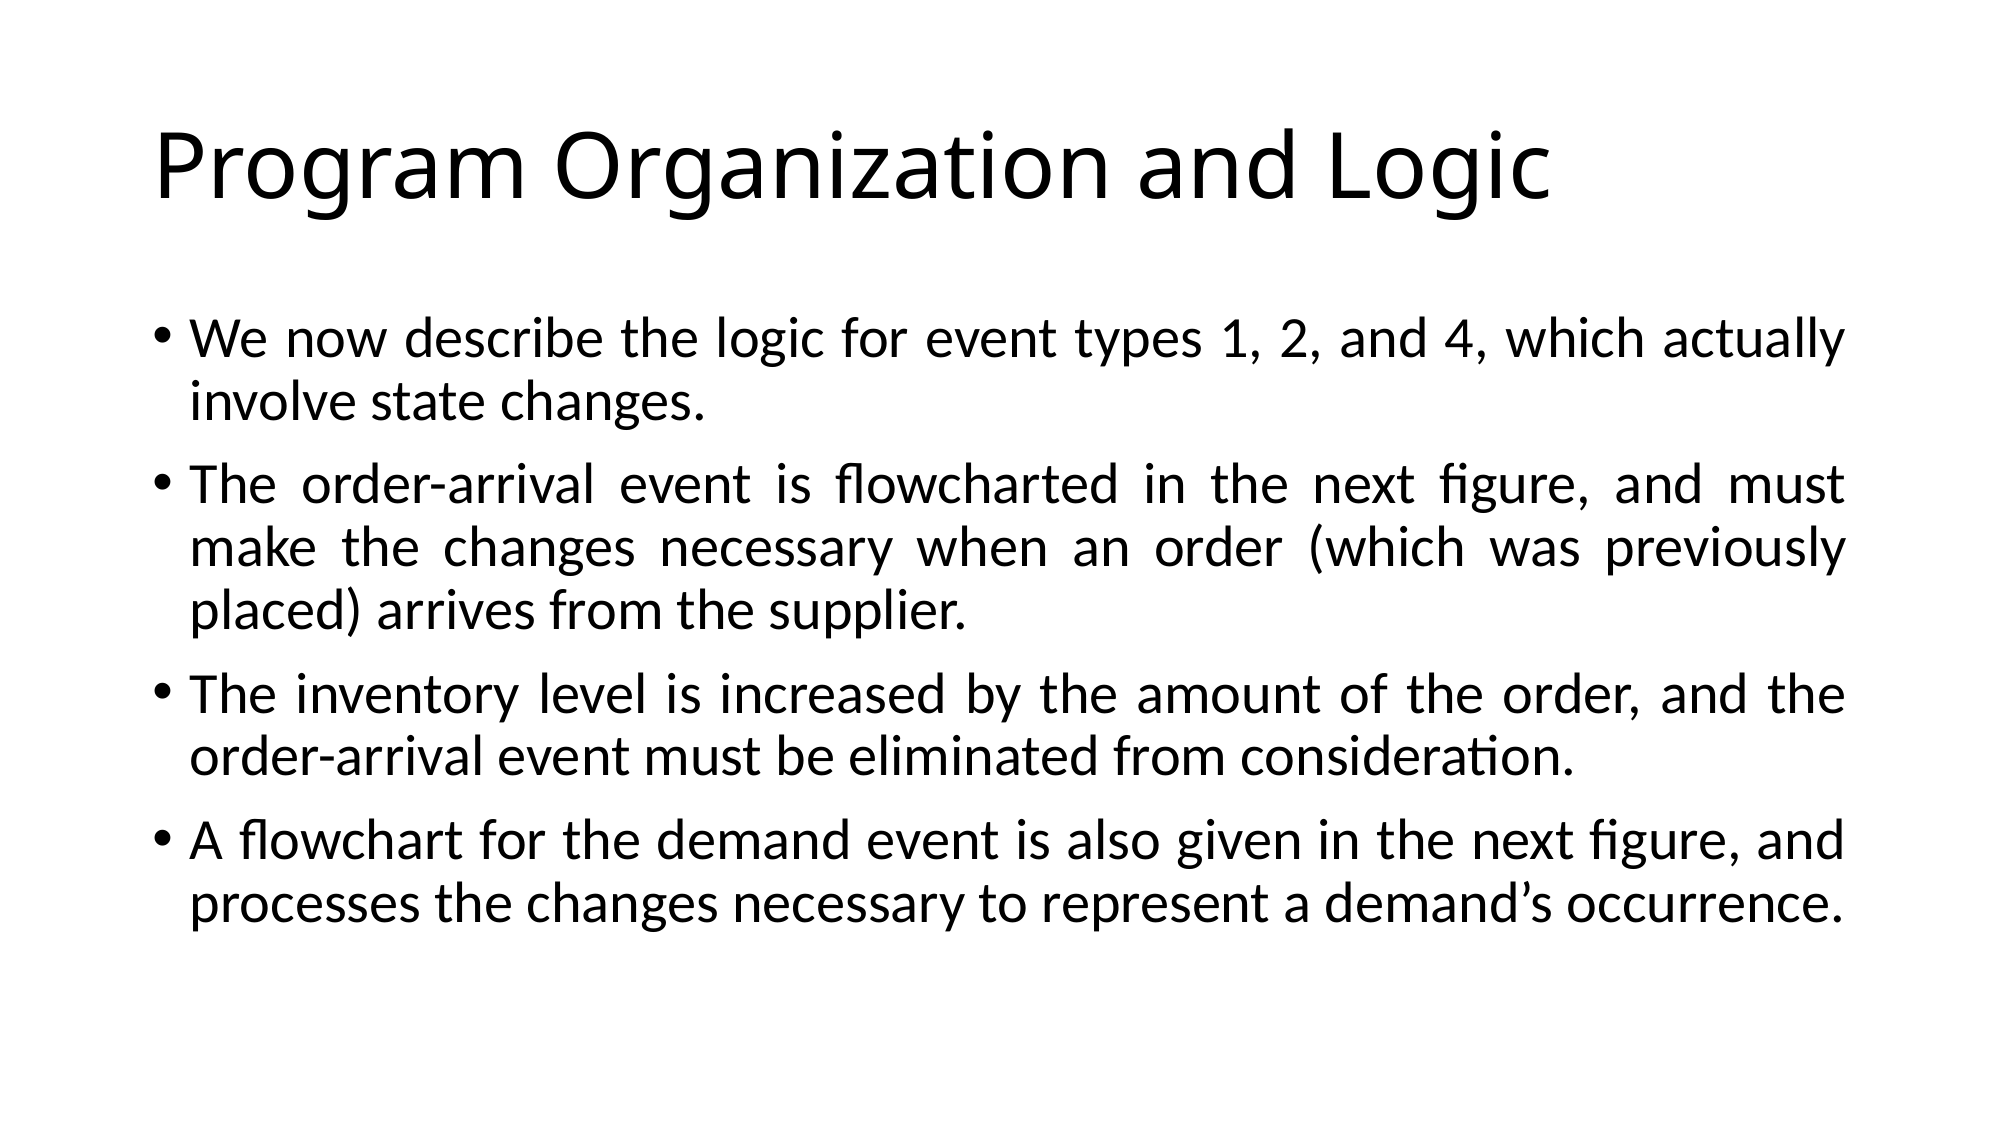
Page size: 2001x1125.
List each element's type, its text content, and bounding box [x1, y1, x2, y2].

list We now describe the logic for event types 1, 2, and 4, which actually involve state changes. The order-arrival event is flowcharted in the next figure, and must make the changes necessary when an order (which was previously placed) arrives from the supplier. The inventory level is increased by the amount of the order, and the order-arrival event must be eliminated from consideration. A flowchart for the demand event is also given in the next figure, and processes the changes necessary to represent a demand’s occurrence. [137, 299, 1863, 1014]
title Program Organization and Logic [137, 59, 1863, 278]
